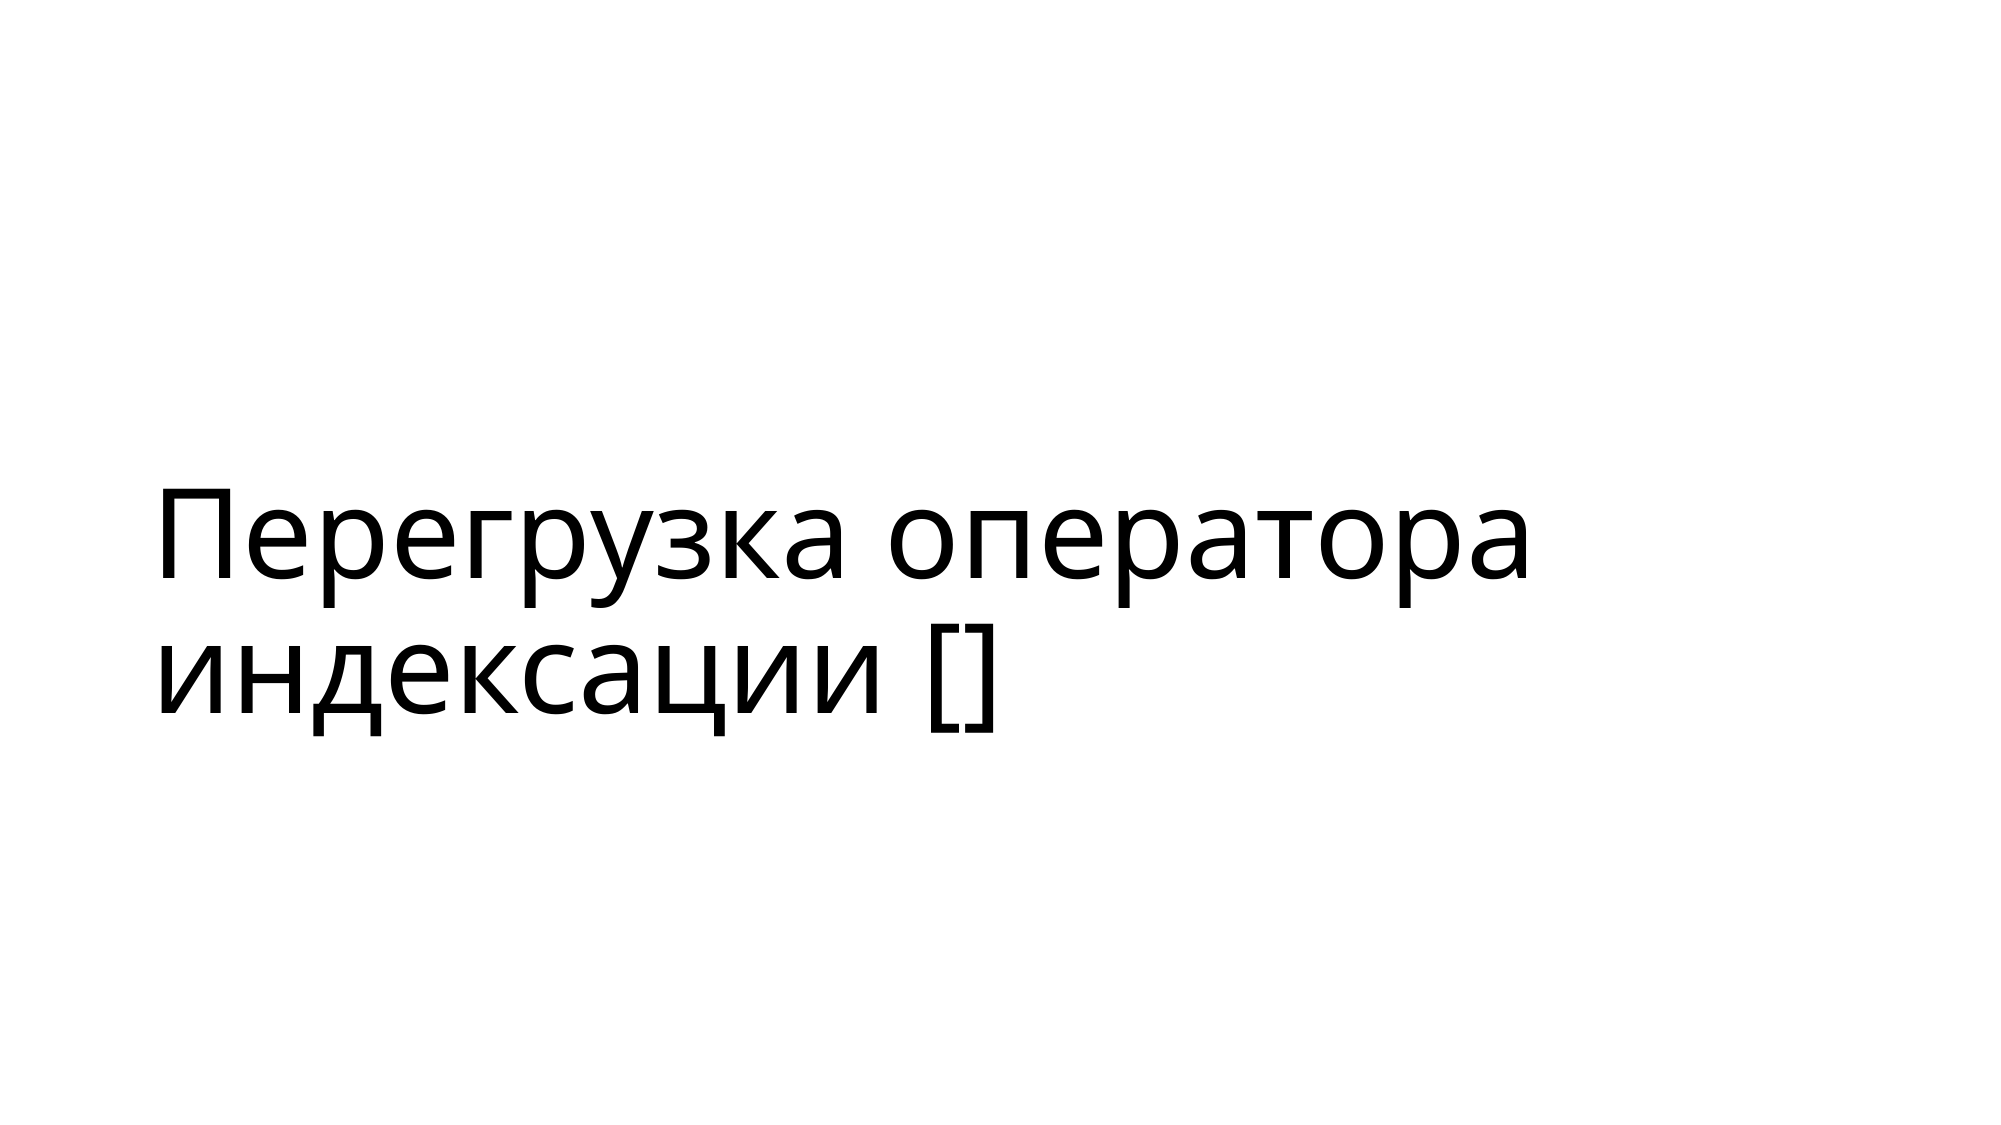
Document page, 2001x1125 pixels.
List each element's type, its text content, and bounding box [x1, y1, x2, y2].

title Перегрузка оператора индексации [] [136, 280, 1862, 749]
